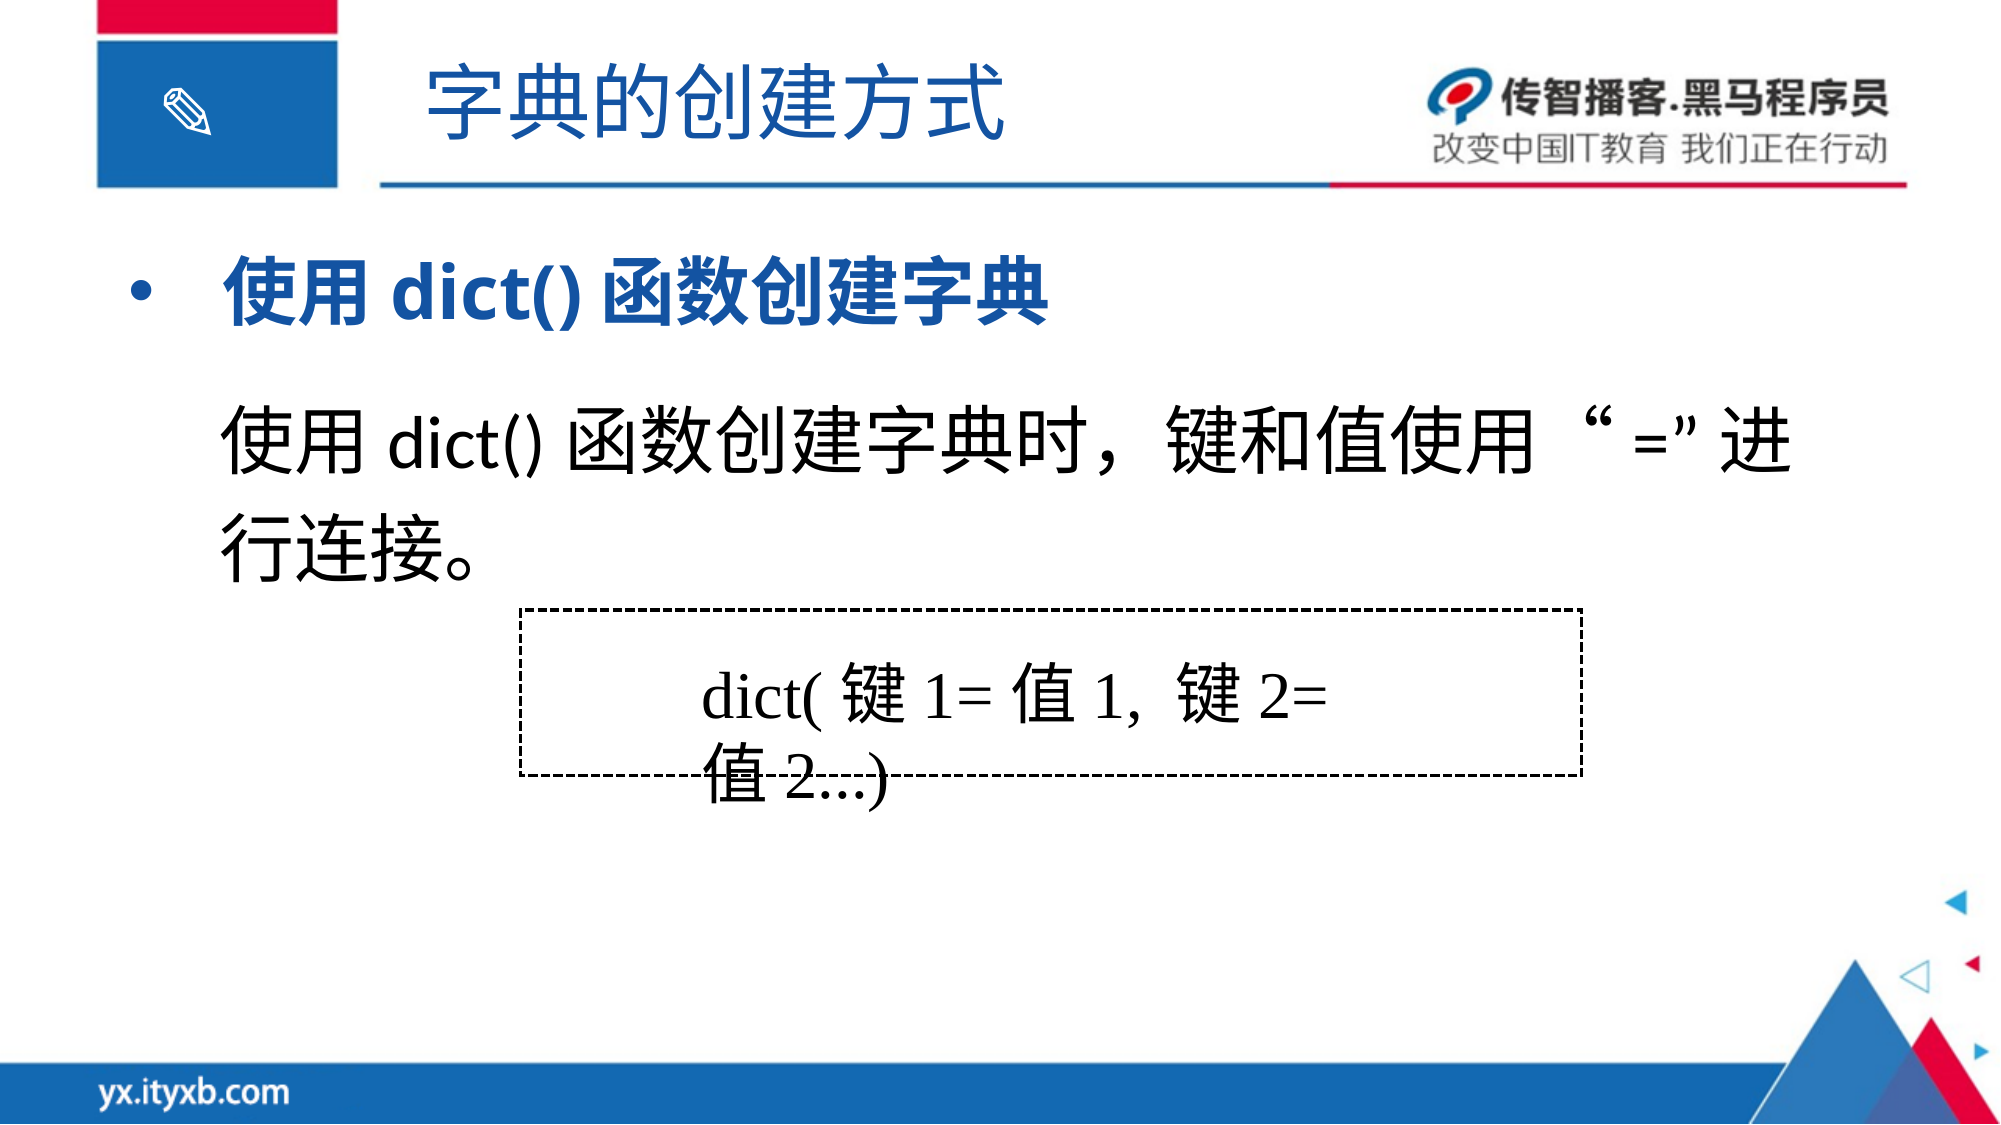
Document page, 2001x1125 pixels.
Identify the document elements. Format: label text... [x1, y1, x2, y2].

text_box 字典的创建方式 [409, 43, 1292, 158]
text_box dict(键1=值1, 键2=值2...) [686, 644, 1416, 820]
text_box 使用dict()函数创建字典时，键和值使用“=”进行连接。 [204, 367, 1855, 599]
text_box 使用dict()函数创建字典 [113, 237, 1313, 342]
text_box [520, 609, 1582, 776]
picture [0, 0, 2000, 1124]
